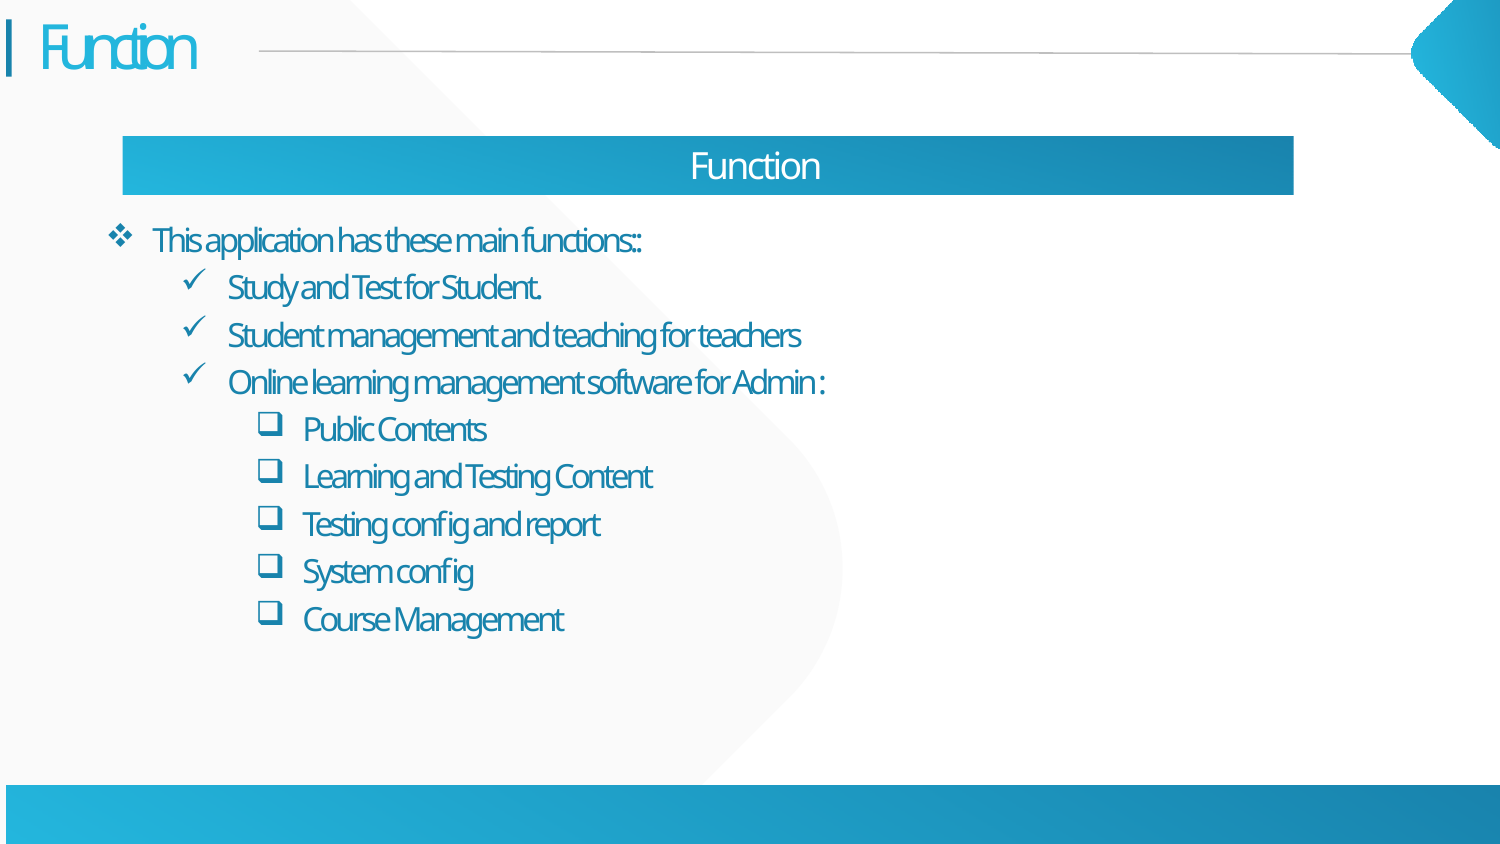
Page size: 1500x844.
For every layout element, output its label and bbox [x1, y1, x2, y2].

text_box [5, 0, 1500, 844]
